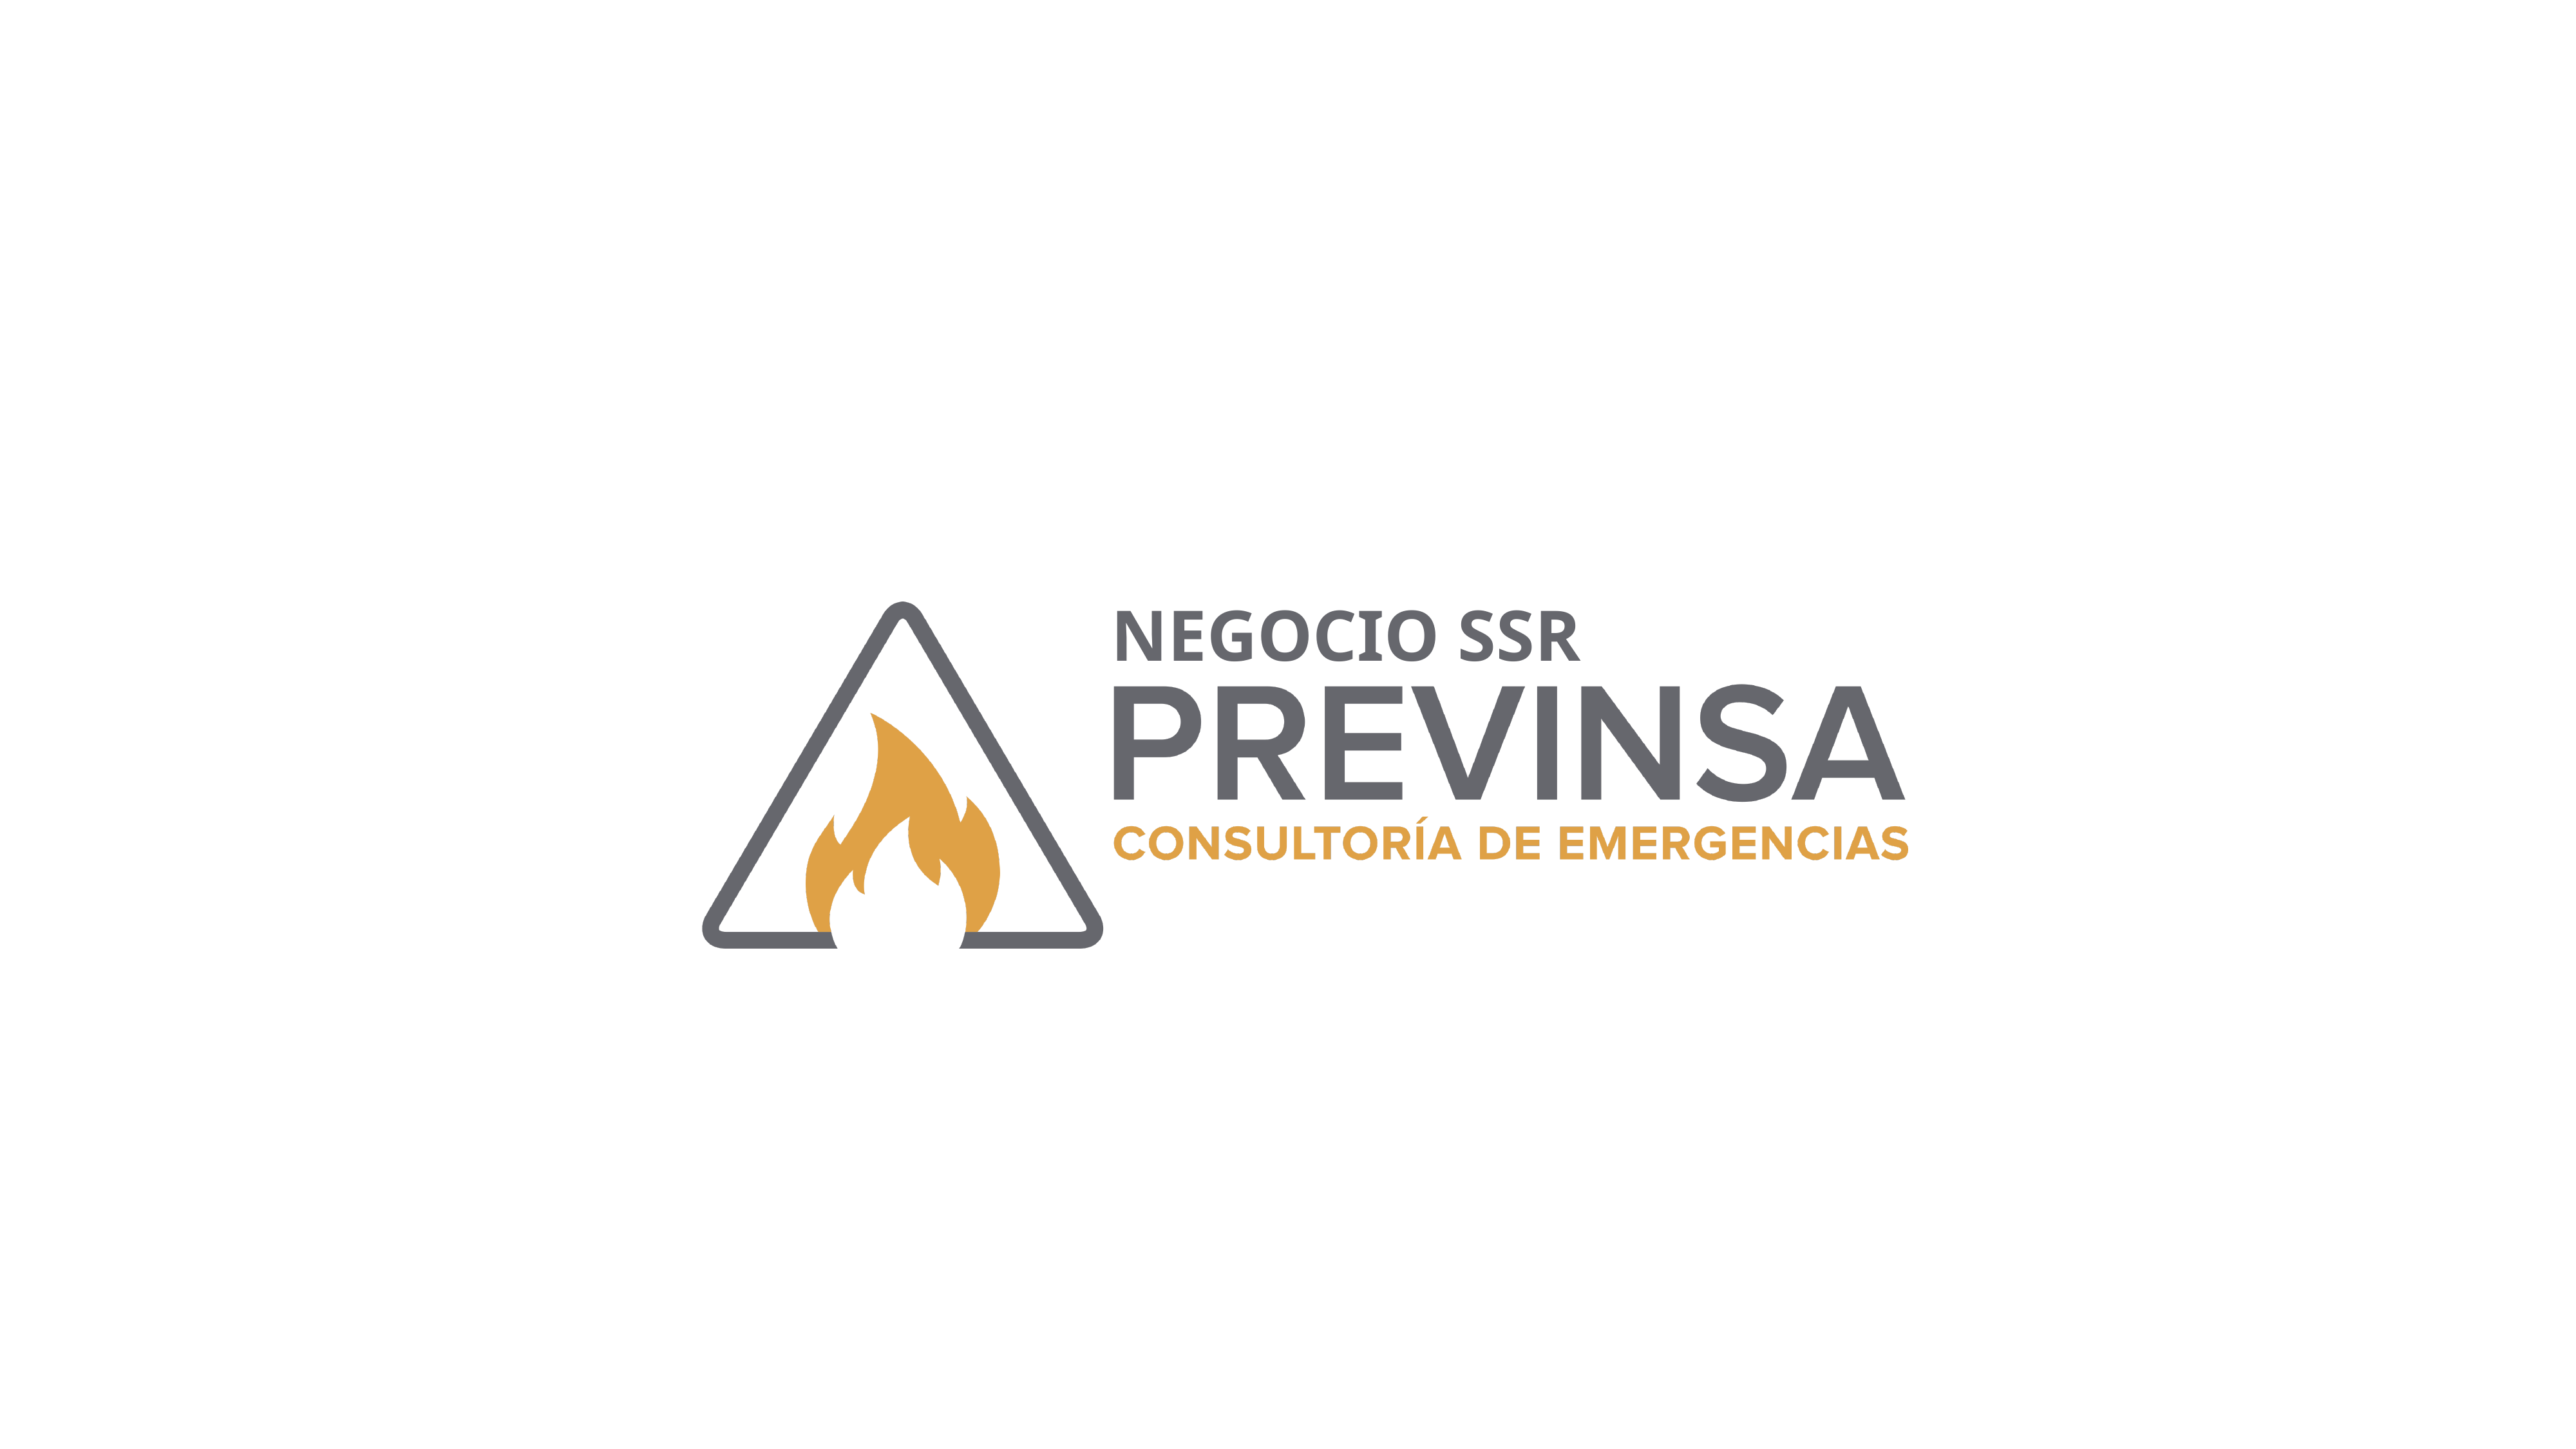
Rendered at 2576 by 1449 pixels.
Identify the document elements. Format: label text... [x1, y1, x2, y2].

picture [700, 601, 1909, 949]
text_box NEGOCIO SSR [1111, 591, 2367, 676]
